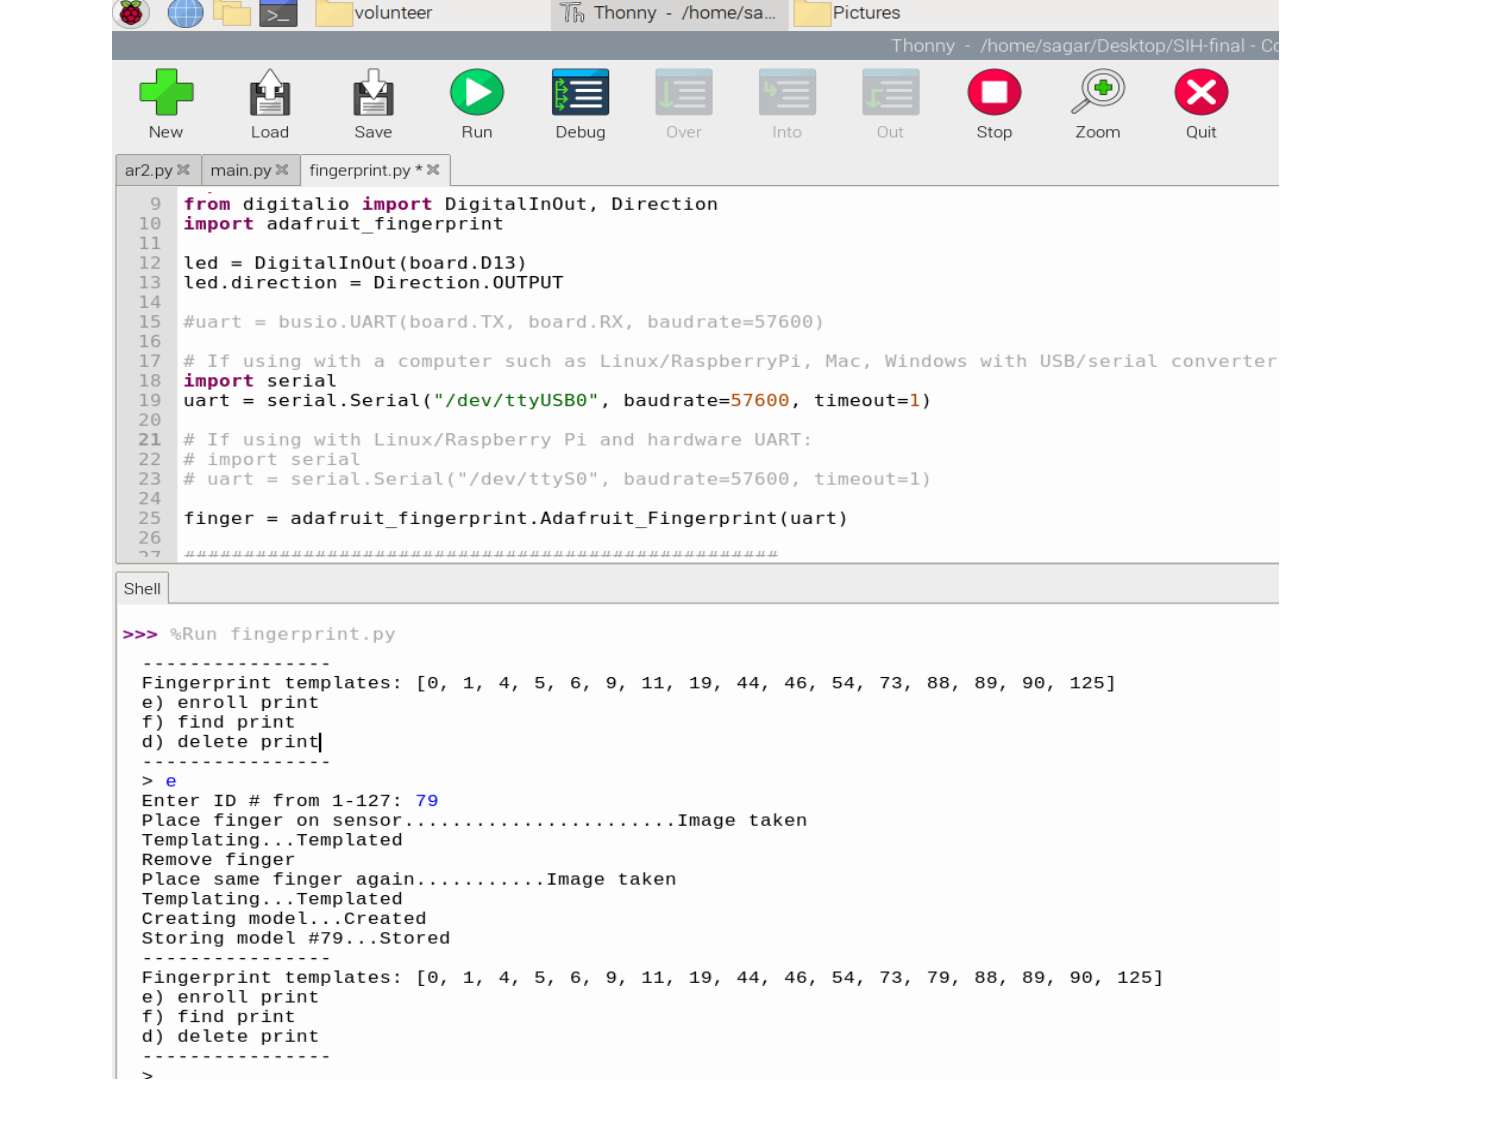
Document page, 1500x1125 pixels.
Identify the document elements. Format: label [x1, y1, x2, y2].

picture [112, 0, 1279, 1079]
